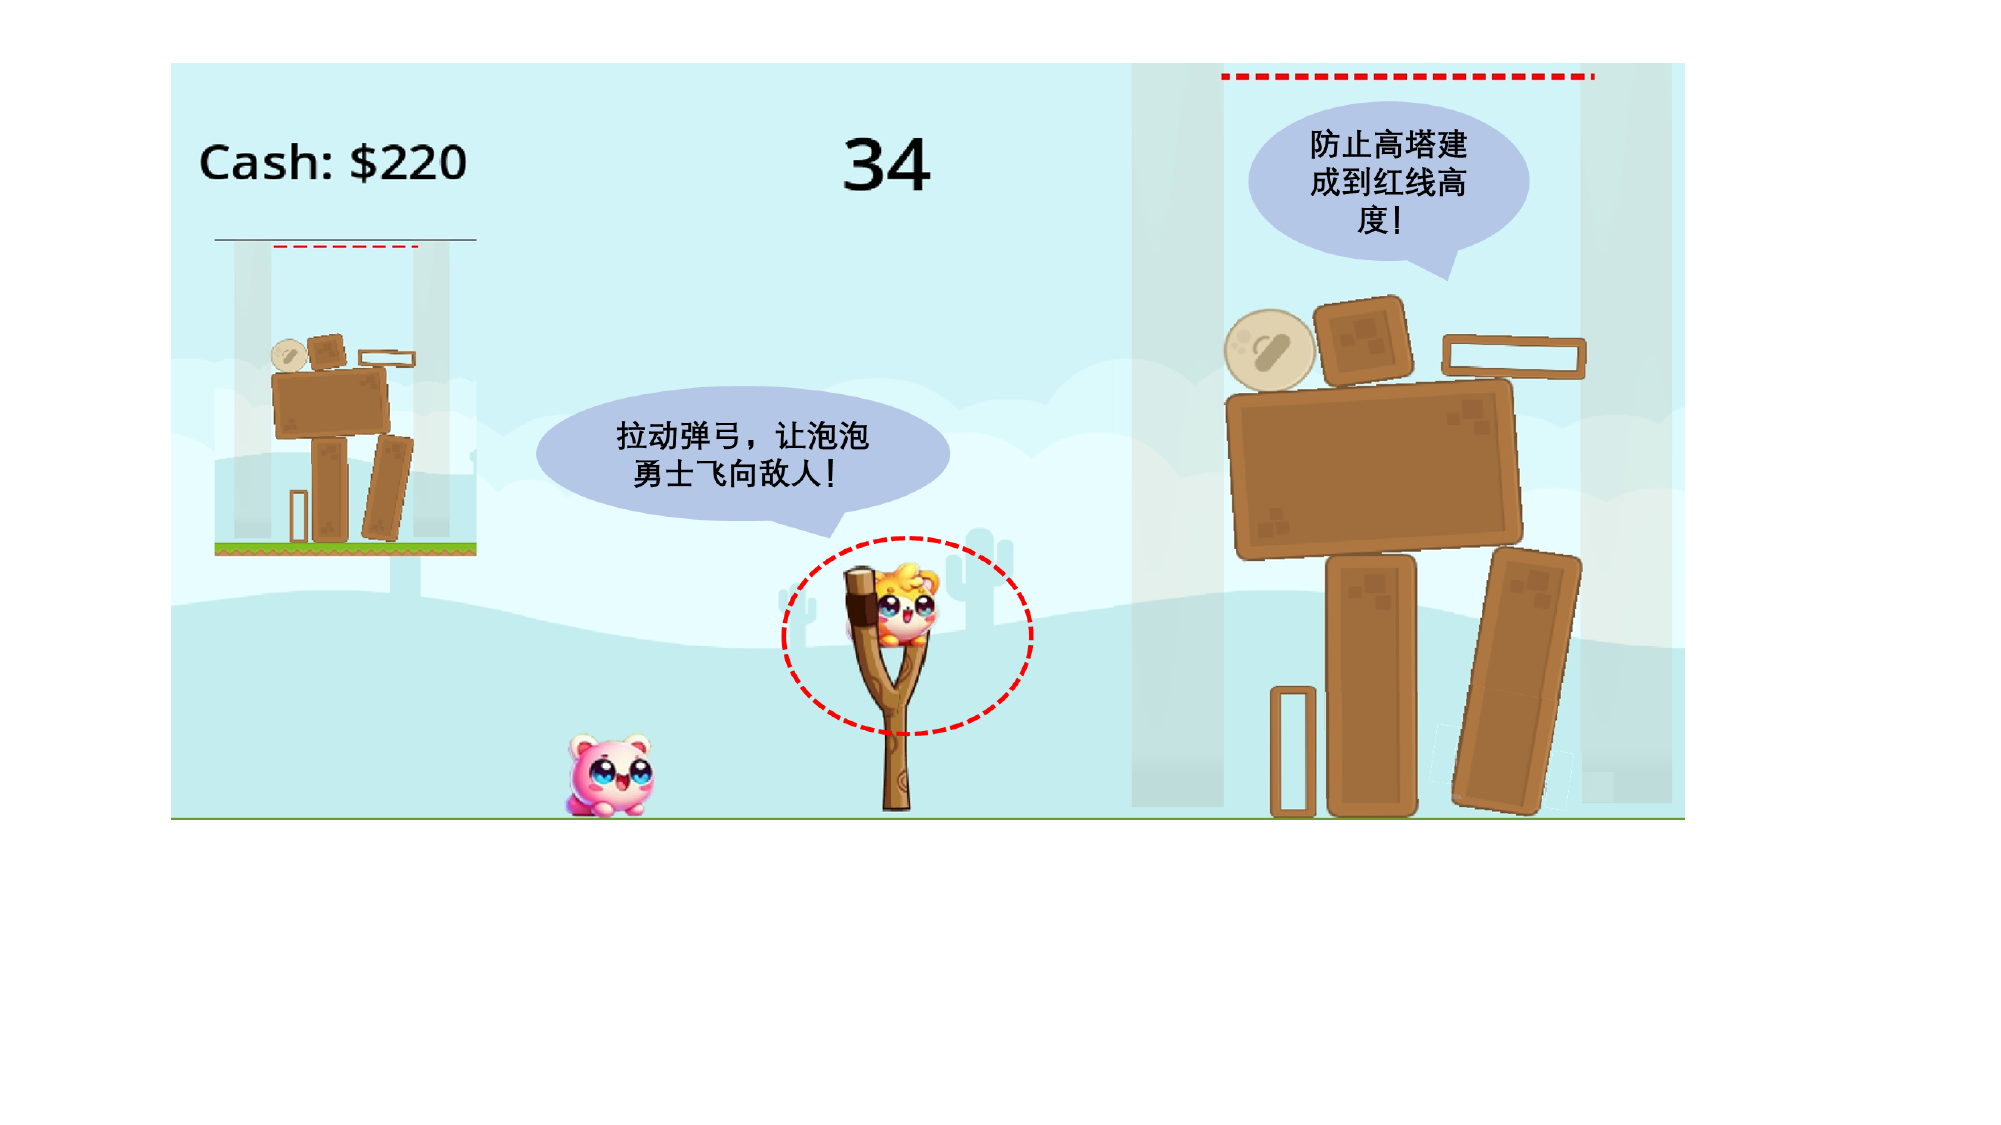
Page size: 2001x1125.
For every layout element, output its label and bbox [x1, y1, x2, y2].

picture [171, 63, 1685, 821]
